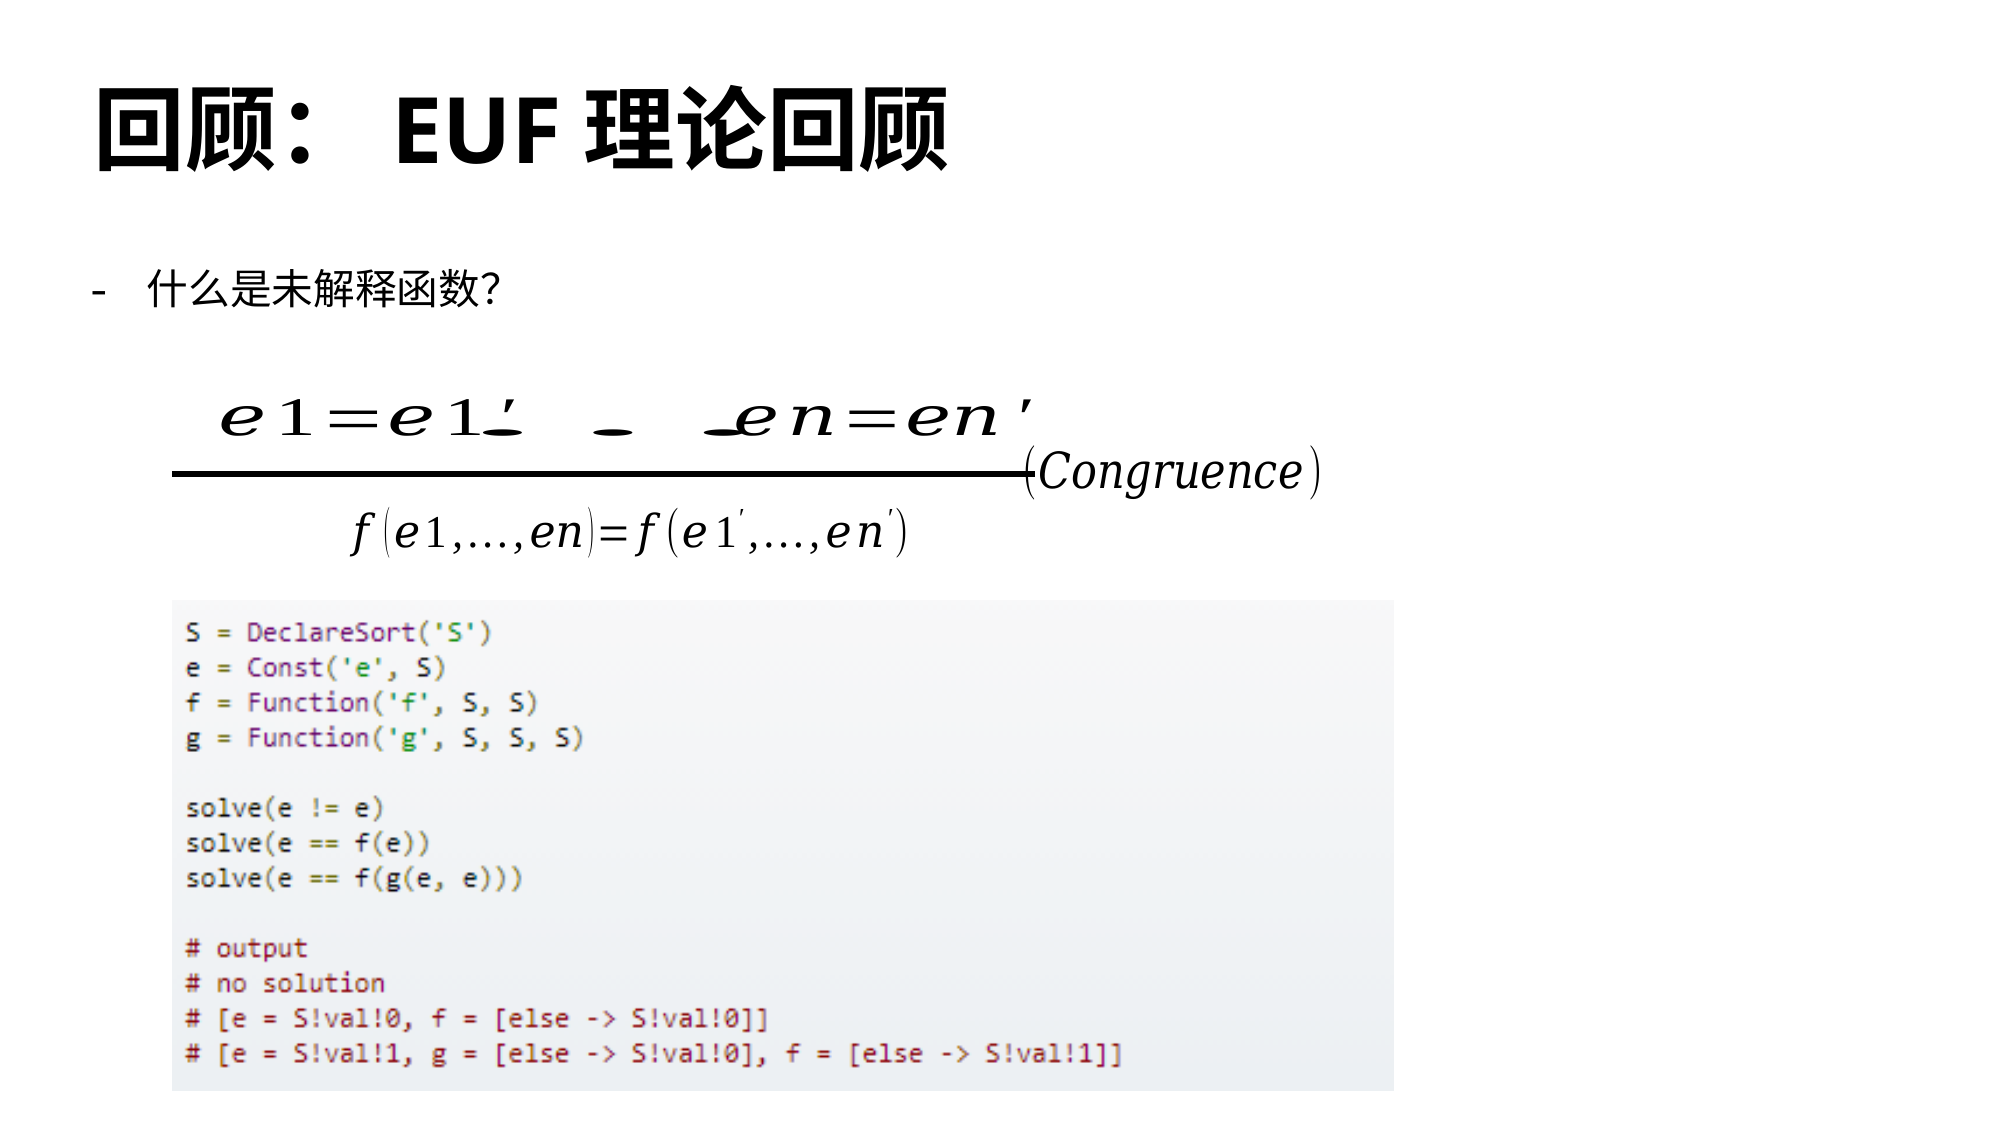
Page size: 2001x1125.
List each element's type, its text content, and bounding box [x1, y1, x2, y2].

title 回顾：EUF理论回顾 [78, 25, 1804, 243]
picture [172, 600, 1394, 1091]
text_box - 什么是未解释函数？ [71, 255, 537, 321]
